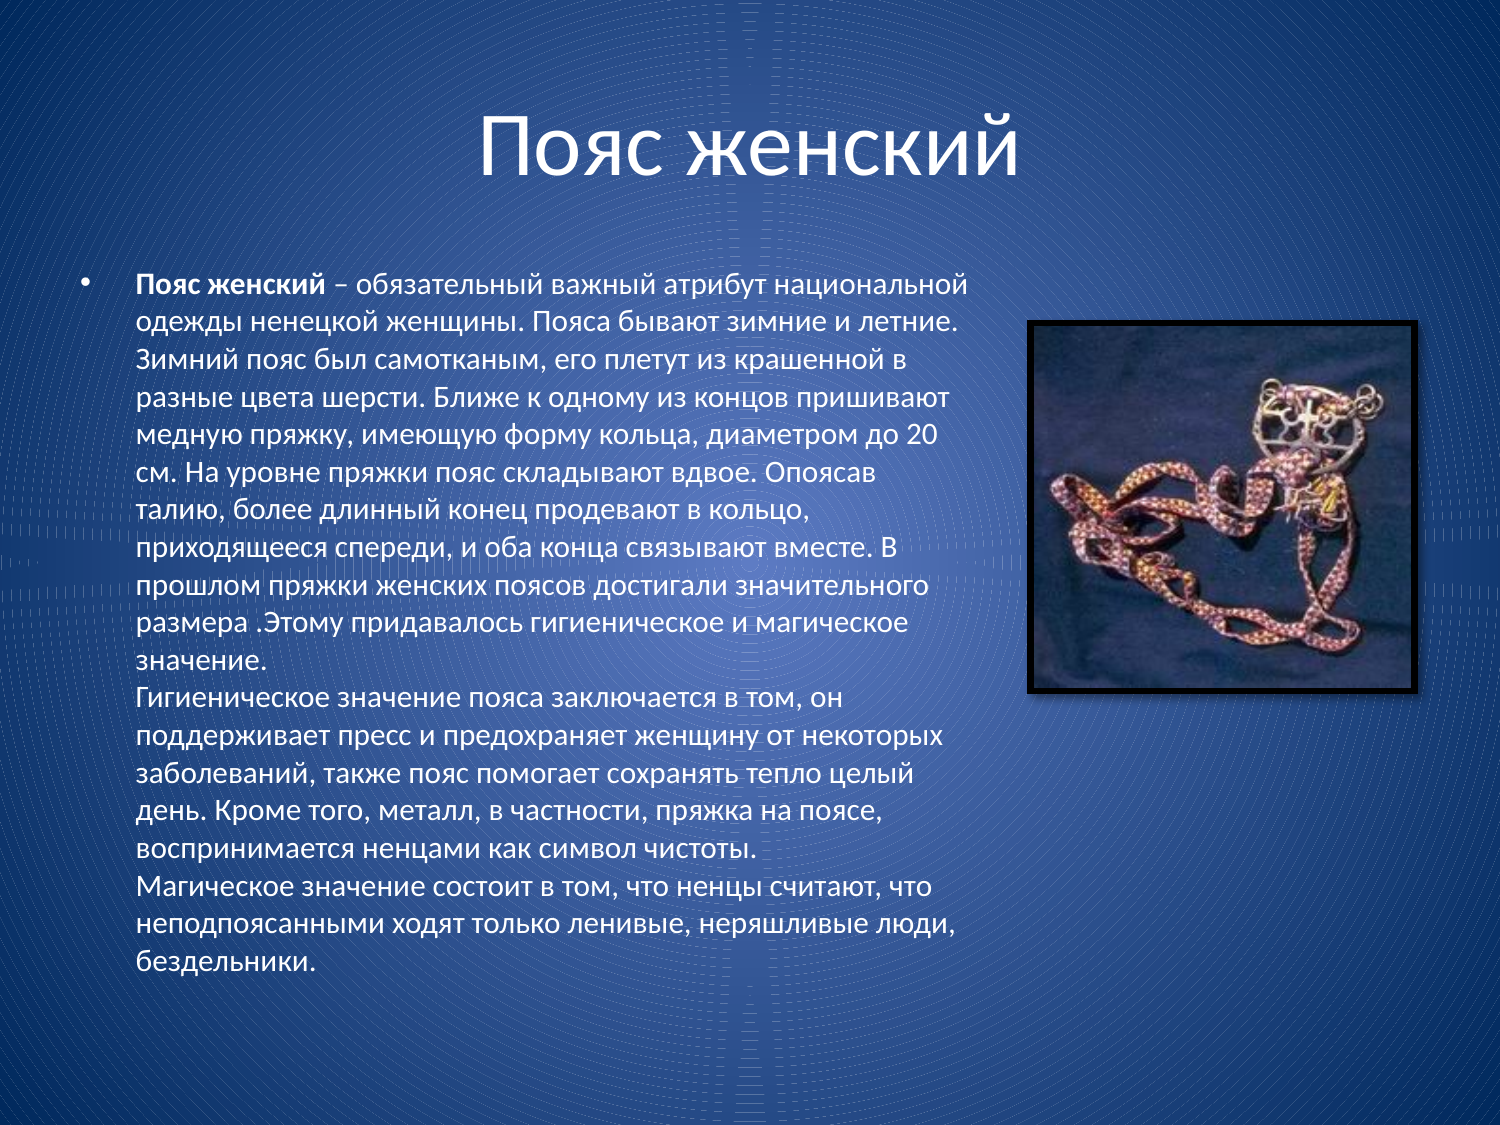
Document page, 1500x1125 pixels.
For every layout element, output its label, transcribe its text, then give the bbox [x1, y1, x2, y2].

title Пояс женский [75, 45, 1425, 233]
list Пояс женский – обязательный важный атрибут национальной одежды ненецкой женщины. Пояса бывают зимние и летние. Зимний пояс был самотканым, его плетут из крашенной в разные цвета шерсти. Ближе к одному из концов пришивают медную пряжку, имеющую форму кольца, диаметром до 20 см. На уровне пряжки пояс складывают вдвое. Опоясав талию, более длинный конец продевают в кольцо, приходящееся спереди, и оба конца связывают вместе. В прошлом пряжки женских поясов достигали значительного размера .Этому придавалось гигиеническое и магическое значение. Гигиеническое значение пояса заключается в том, он поддерживает пресс и предохраняет женщину от некоторых заболеваний, также пояс помогает сохранять тепло целый день. Кроме того, металл, в частности, пряжка на поясе, воспринимается ненцами как символ чистоты. Магическое значение состоит в том, что ненцы считают, что неподпоясанными ходят только ленивые, неряшливые люди, бездельники. [64, 255, 987, 998]
picture [1033, 326, 1412, 689]
